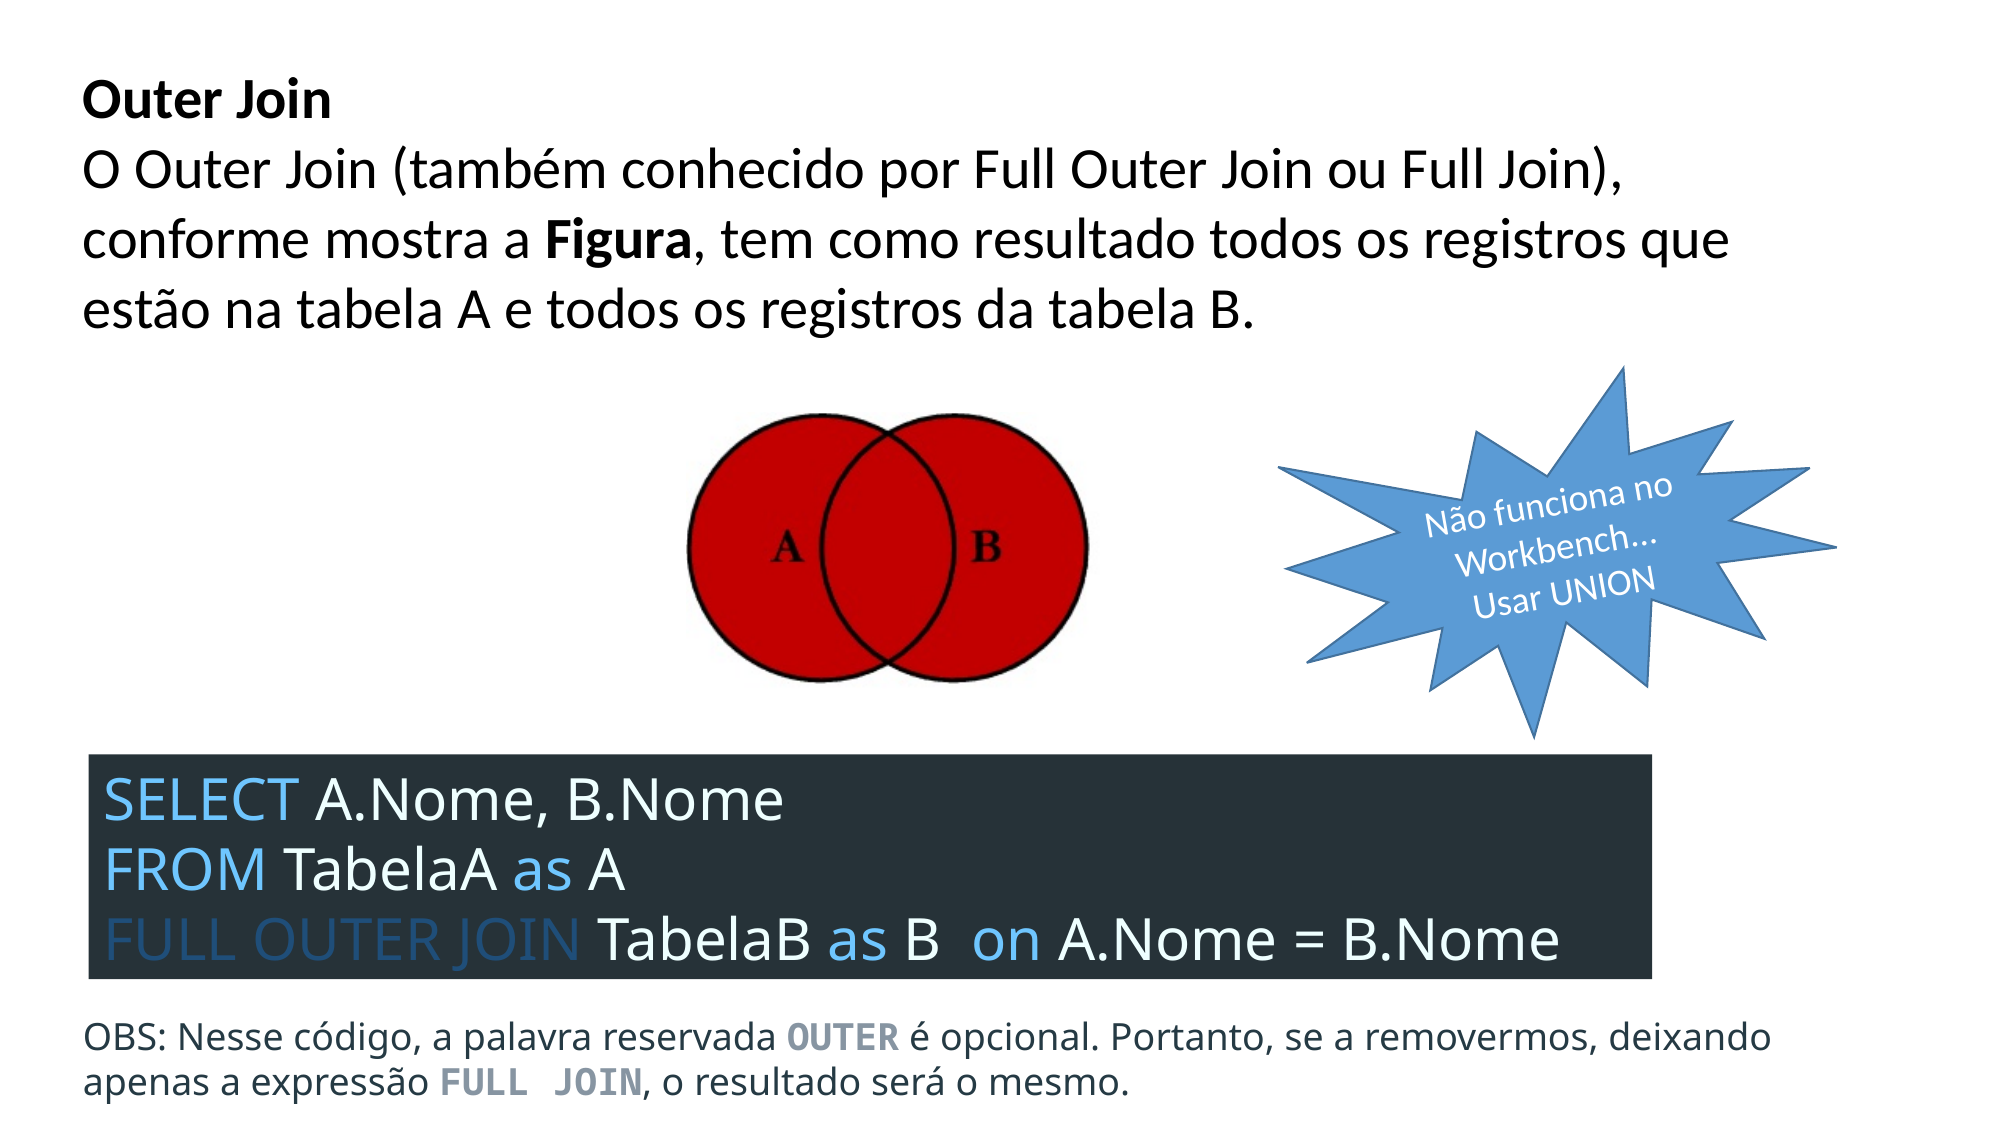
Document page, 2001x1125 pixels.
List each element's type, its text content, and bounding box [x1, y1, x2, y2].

text_box Outer Join O Outer Join (também conhecido por Full Outer Join ou Full Join), conforme mostra a Figura, tem como resultado todos os registros que estão na tabela A e todos os registros da tabela B. [68, 52, 1869, 348]
text_box SELECT A.Nome, B.Nome FROM TabelaA as A FULL OUTER JOIN TabelaB as B on A.Nome = B.Nome [88, 754, 1653, 980]
text_box Não funciona no Workbench... Usar UNION [1277, 365, 1838, 741]
picture [686, 412, 1104, 709]
text_box OBS: Nesse código, a palavra reservada OUTER é opcional. Portanto, se a removermos, deixando apenas a expressão FULL JOIN, o resultado será o mesmo. [68, 1005, 1887, 1111]
